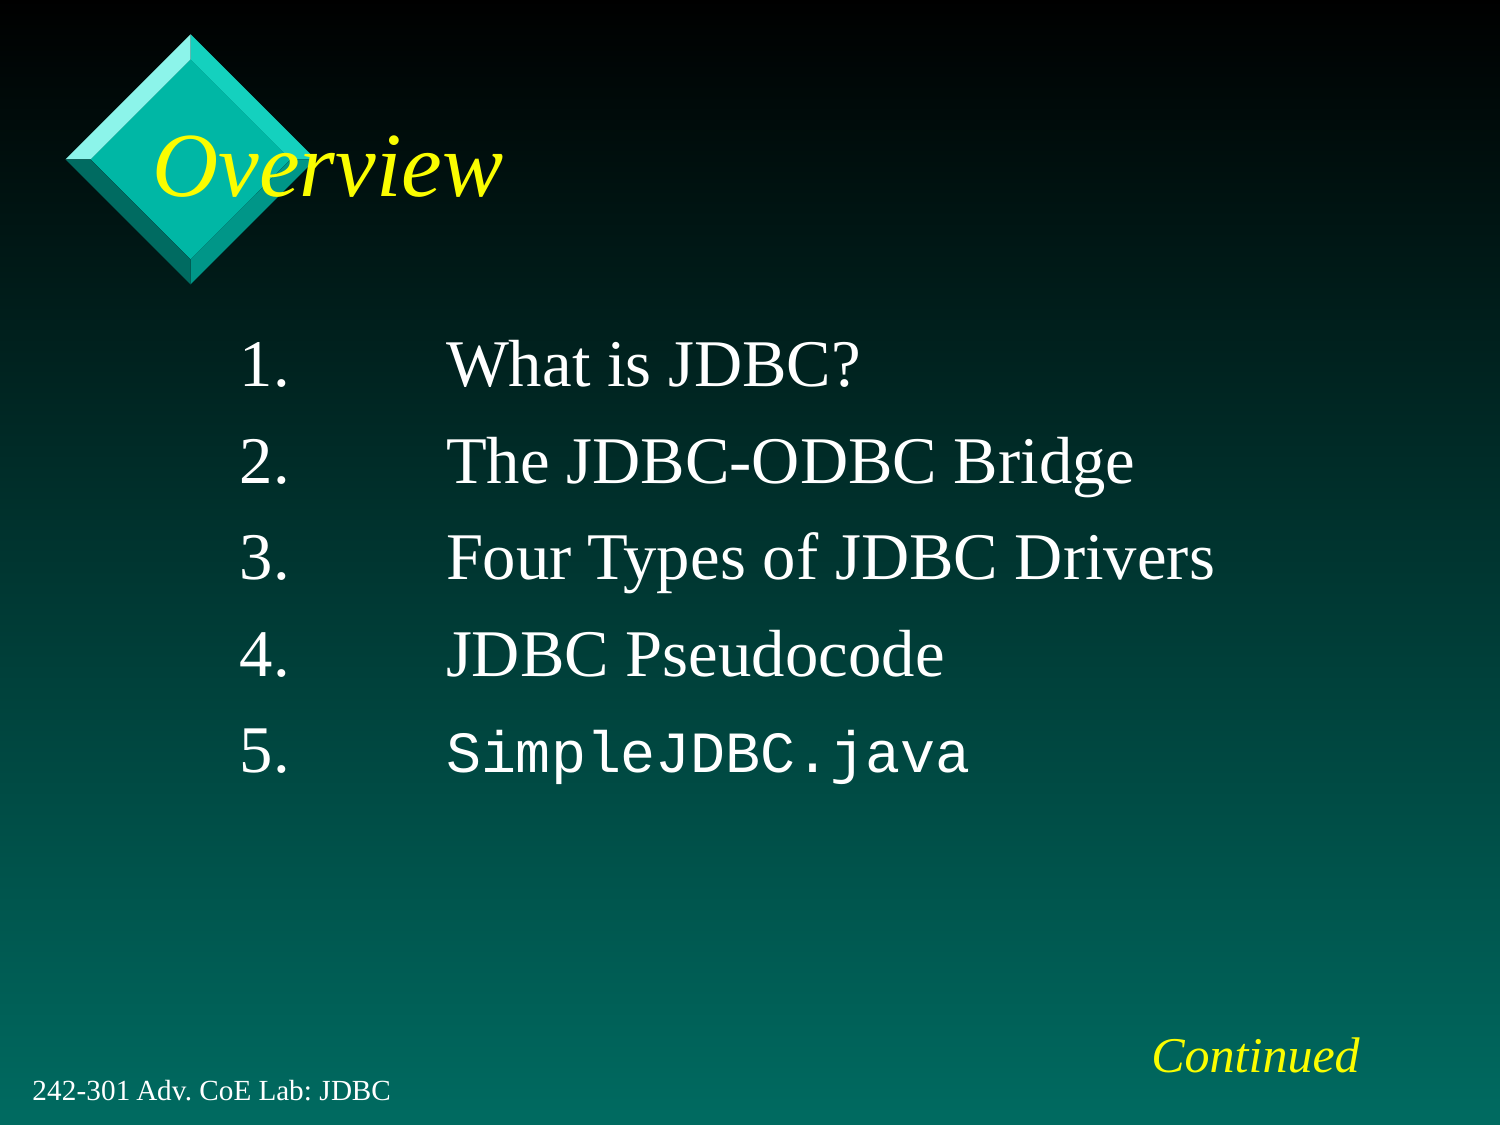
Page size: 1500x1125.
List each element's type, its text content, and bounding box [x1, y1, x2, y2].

title Overview [136, 68, 1415, 251]
list 1. What is JDBC? 2. The JDBC-ODBC Bridge 3. Four Types of JDBC Drivers 4. JDBC Pseudocode 5. SimpleJDBC.java [224, 311, 1313, 988]
text_box Continued [1136, 1015, 1375, 1091]
